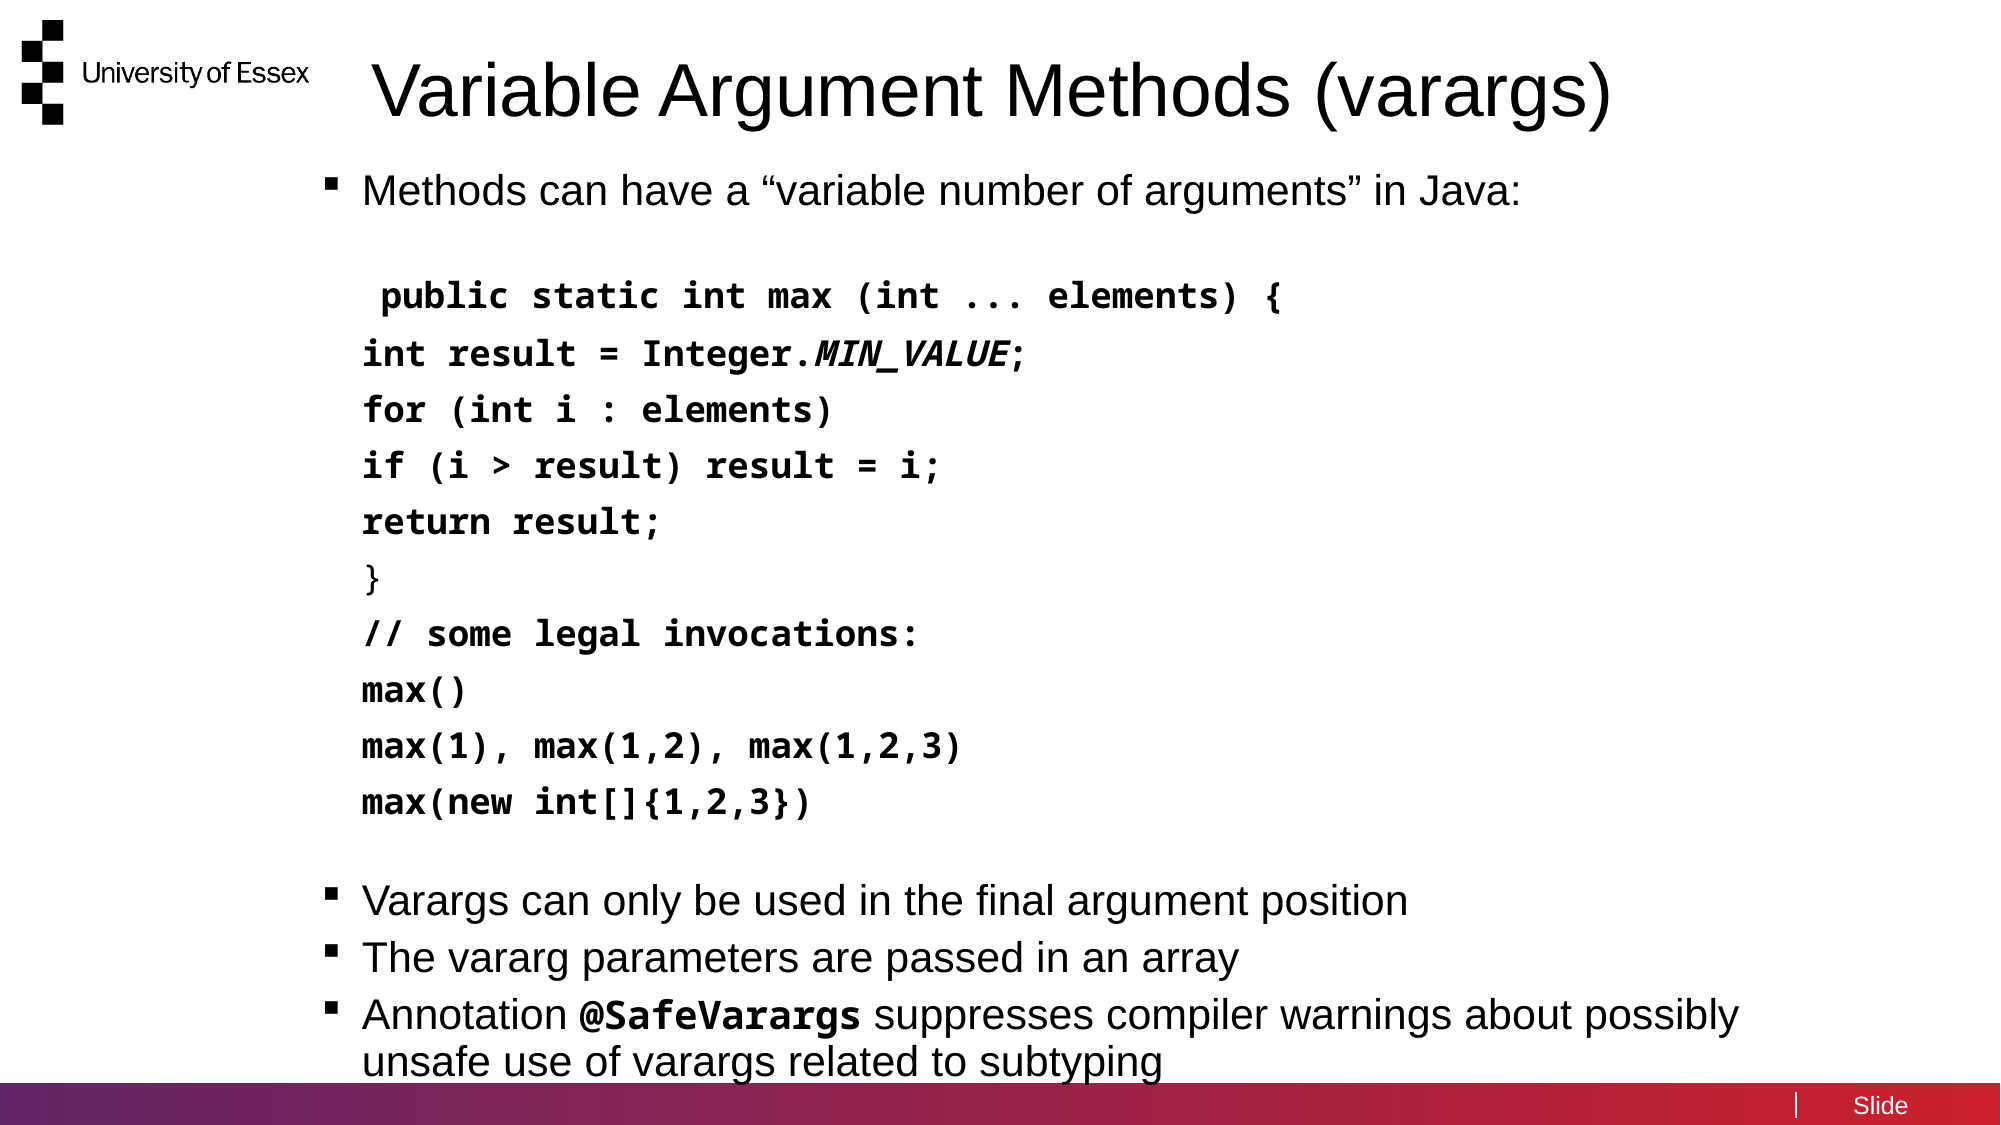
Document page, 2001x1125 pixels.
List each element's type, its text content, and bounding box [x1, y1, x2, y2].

title Variable Argument Methods (varargs) [267, 0, 1739, 157]
list Methods can have a “variable number of arguments” in Java: public static int max (int ... elements) { int result = Integer.MIN_VALUE; for (int i : elements) if (i > result) result = i; return result; } // some legal invocations: max() max(1), max(1,2), max(1,2,3) max(new int[]{1,2,3}) Varargs can only be used in the final argument position The vararg parameters are passed in an array Annotation @SafeVarargs suppresses compiler warnings about possibly unsafe use of varargs related to subtyping [320, 160, 1750, 1094]
picture [0, 0, 267, 146]
